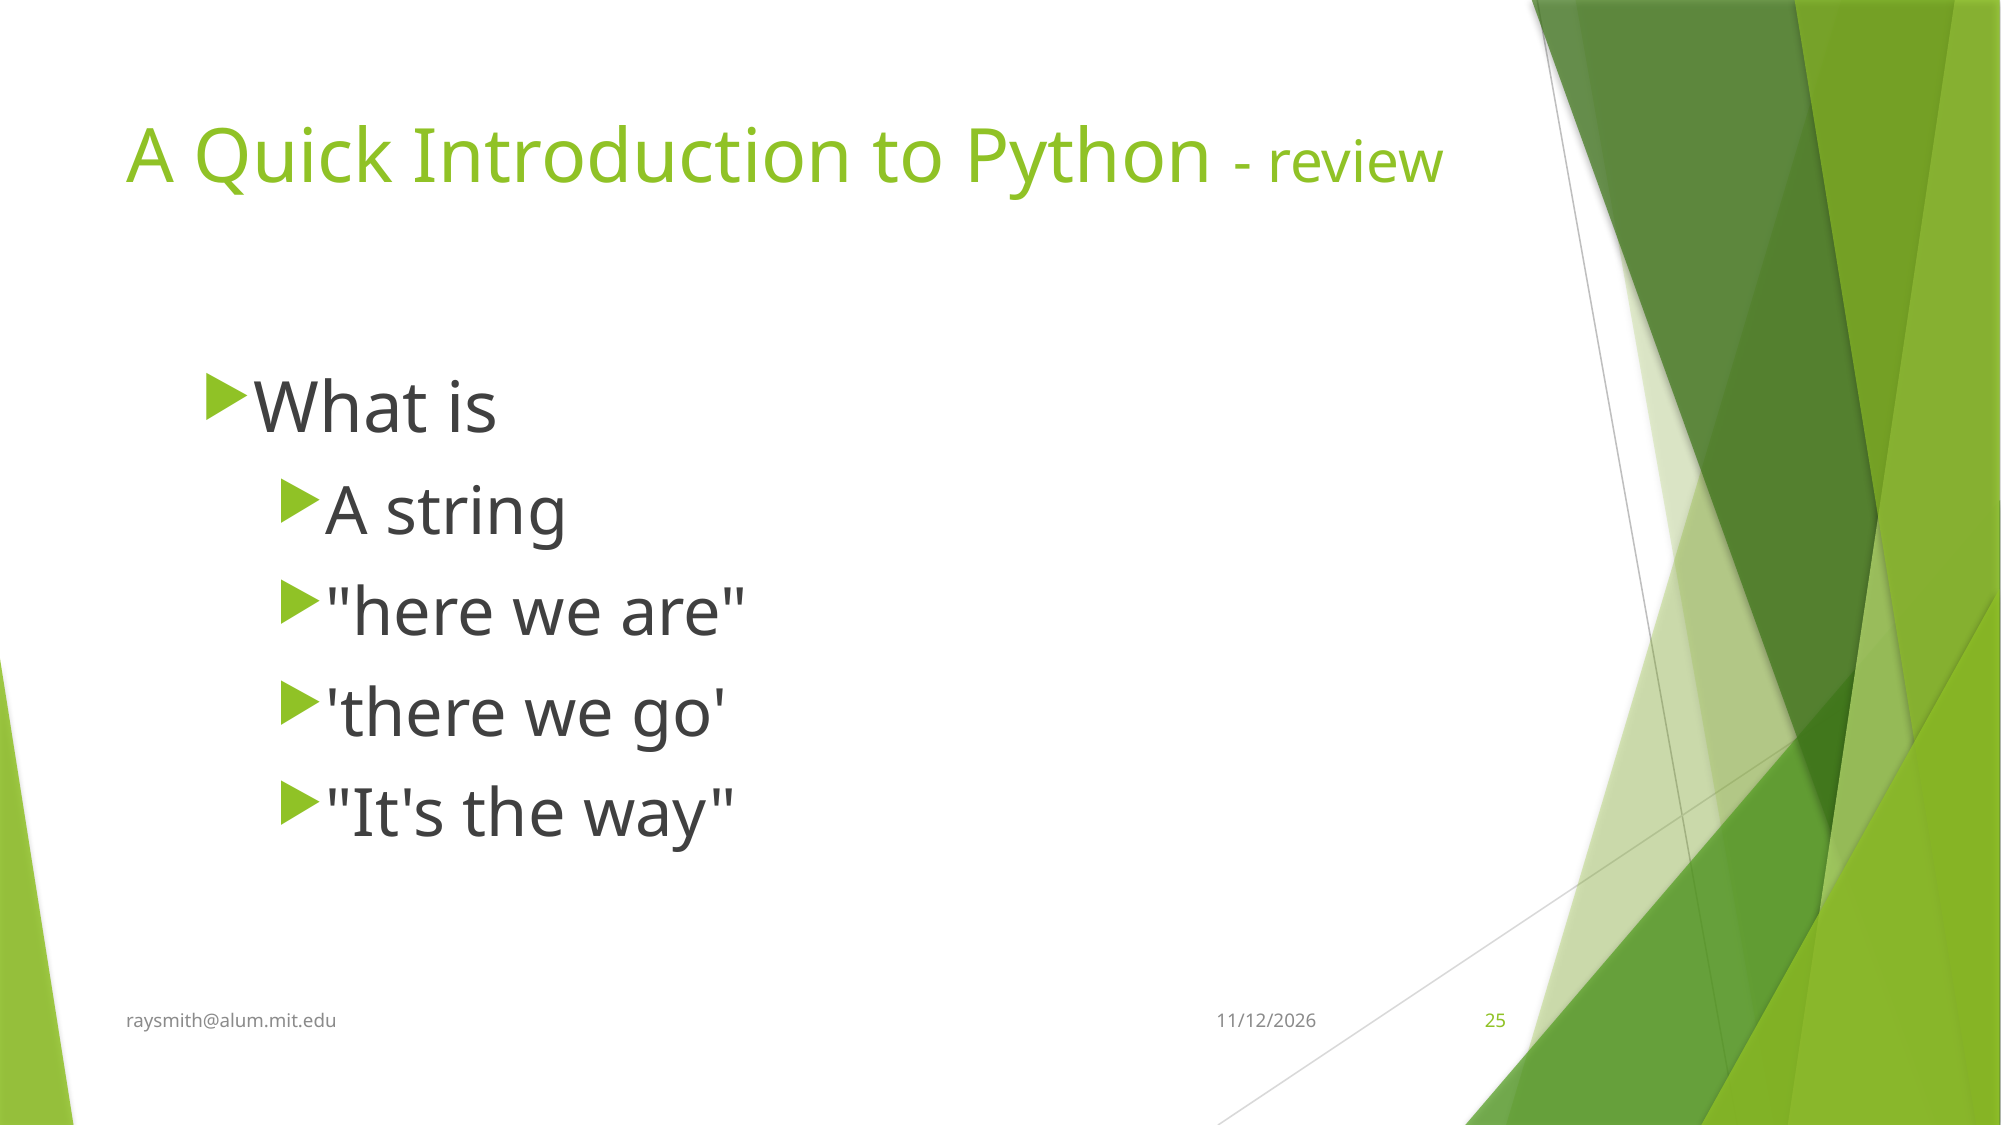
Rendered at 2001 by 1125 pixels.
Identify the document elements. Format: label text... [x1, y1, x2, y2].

footer raysmith@alum.mit.edu [111, 991, 1145, 1051]
title A Quick Introduction to Python - review [111, 99, 1522, 317]
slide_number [1181, 991, 1332, 1051]
list What is A string "here we are" 'there we go' "It's the way" [111, 354, 1522, 992]
slide_number 25 [1409, 991, 1522, 1051]
